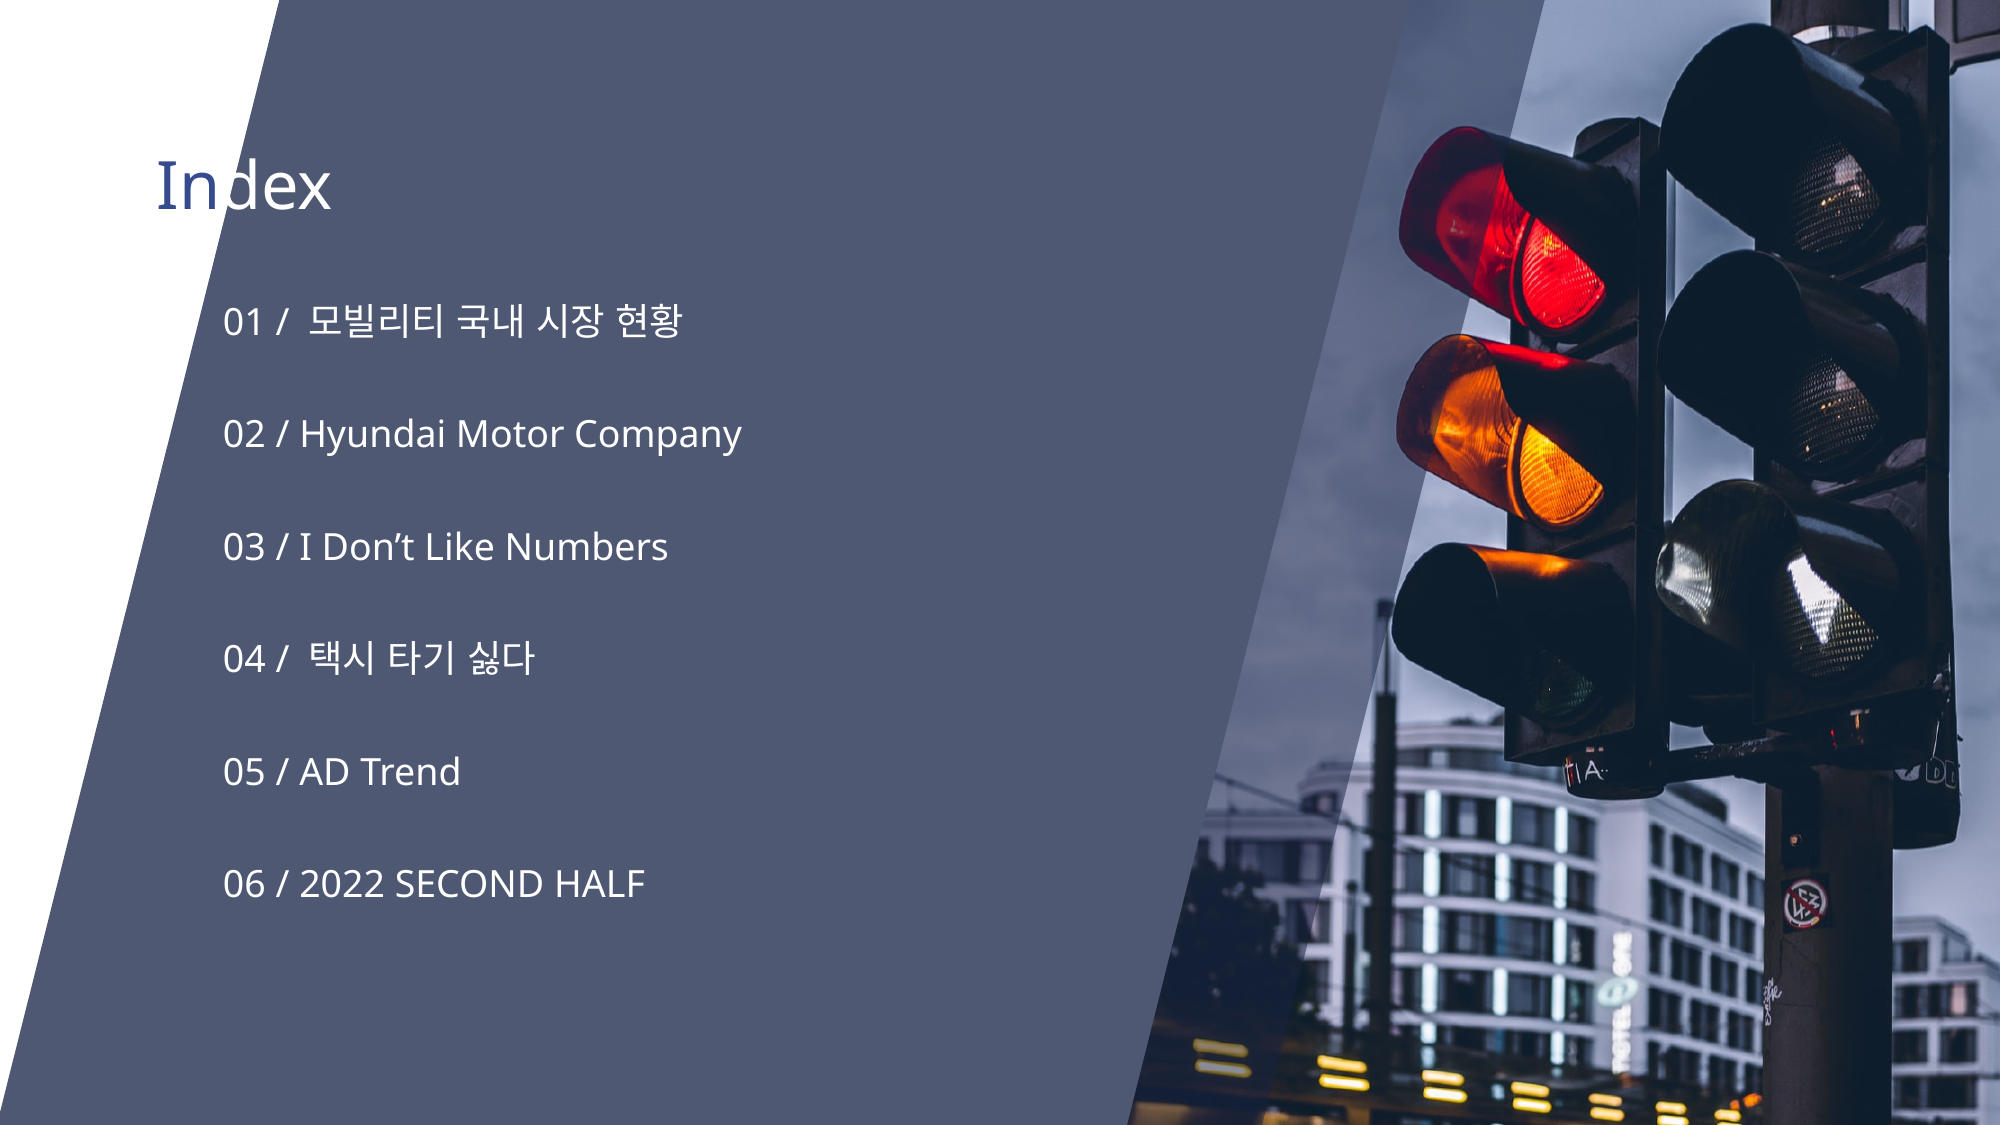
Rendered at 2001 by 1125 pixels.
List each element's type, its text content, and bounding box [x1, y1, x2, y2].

text_box Index [142, 135, 544, 231]
text_box 01 / 모빌리티 국내 시장 현황 02 / Hyundai Motor Company 03 / I Don’t Like Numbers 04 / 택시 타기 싫다 05 / AD Trend 06 / 2022 SECOND HALF [208, 222, 768, 913]
picture [1128, 0, 2000, 1125]
